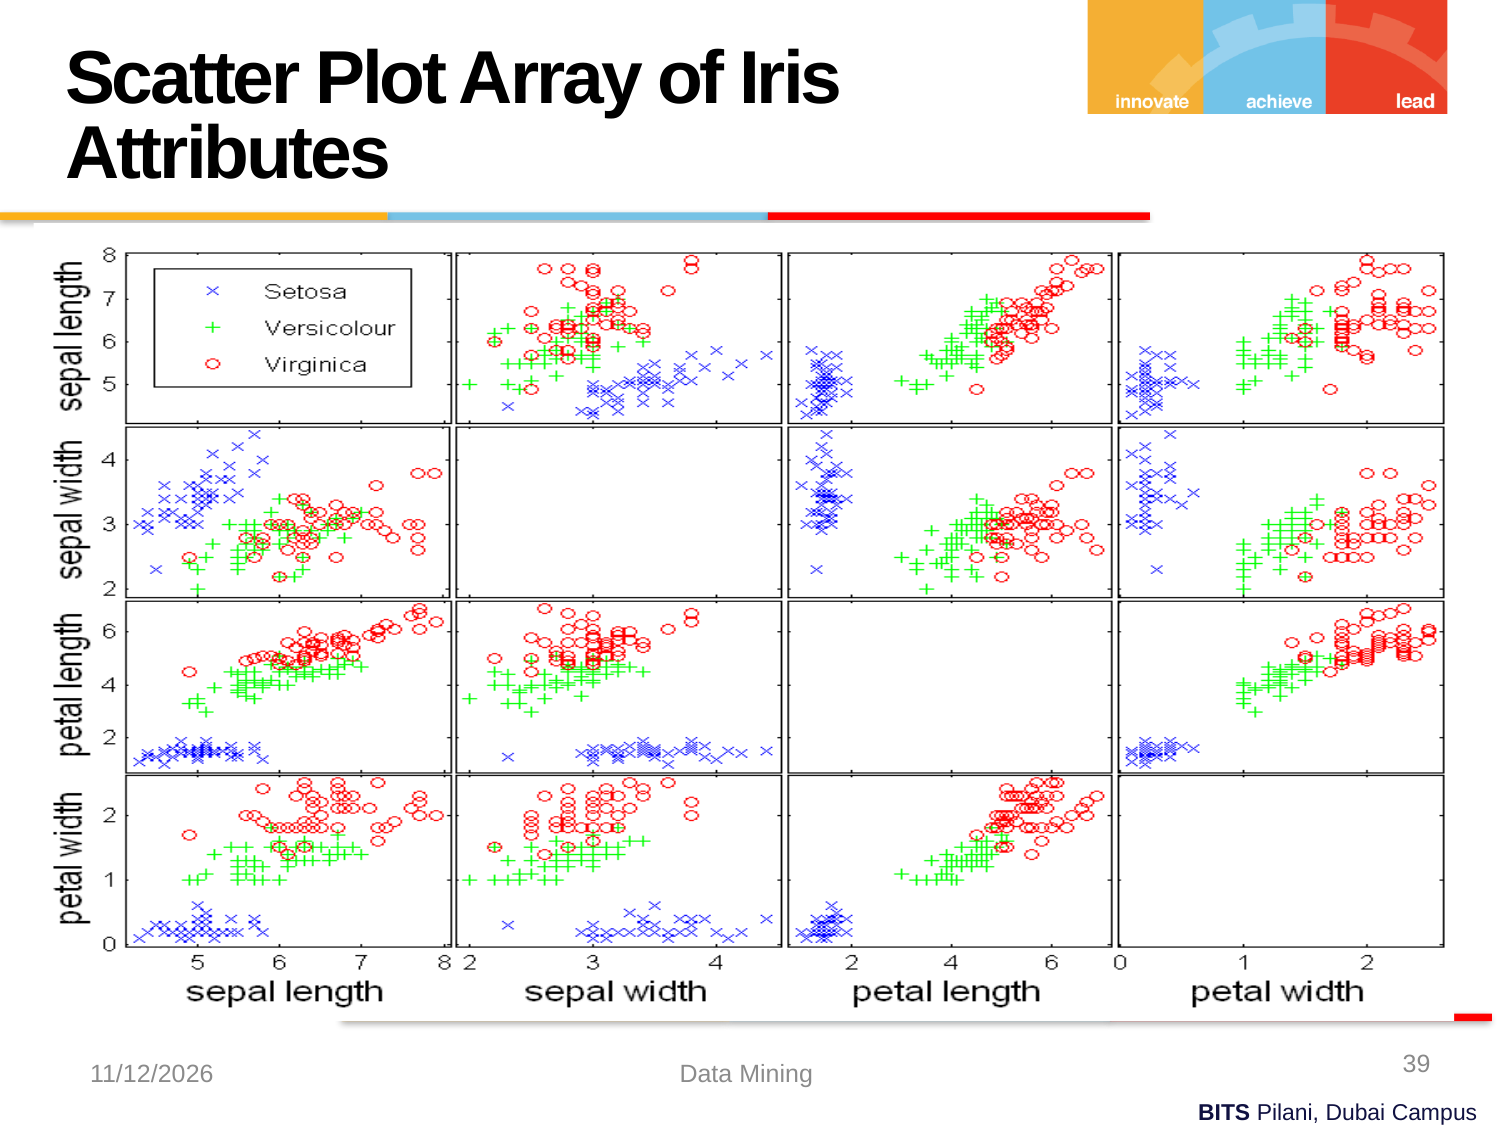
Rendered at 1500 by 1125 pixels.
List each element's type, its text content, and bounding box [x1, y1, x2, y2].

slide_number 39 [1095, 1032, 1446, 1093]
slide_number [75, 1042, 425, 1103]
list Scatter Plot Array of Iris Attributes [50, 24, 1088, 213]
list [33, 223, 1455, 1021]
picture [1087, 0, 1448, 114]
footer Data Mining [512, 1042, 988, 1103]
